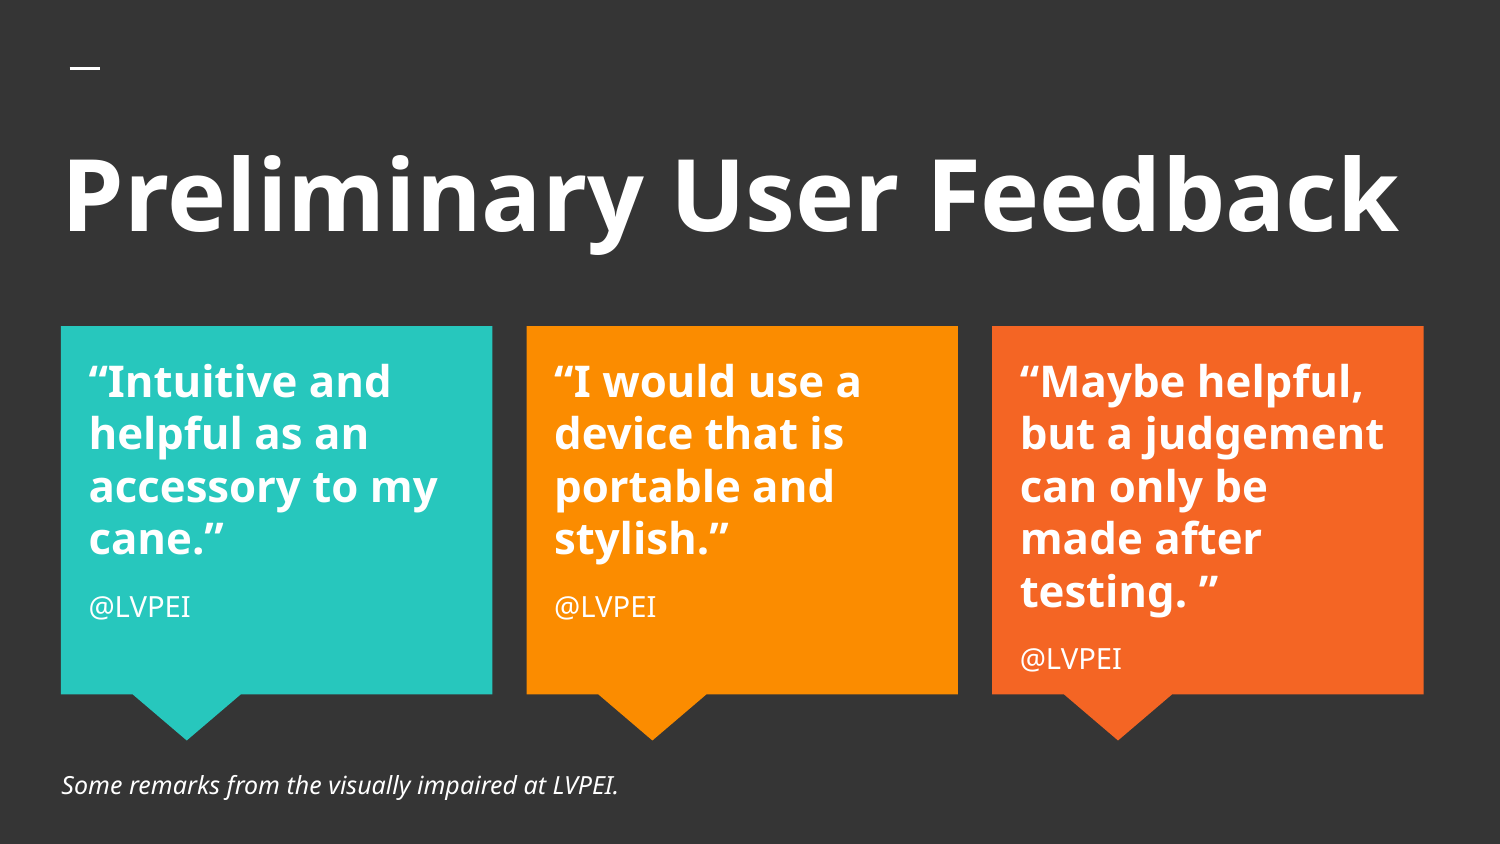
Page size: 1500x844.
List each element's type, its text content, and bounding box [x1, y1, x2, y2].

title “Maybe helpful, but a judgement can only be made after testing. ” @LVPEI [1004, 338, 1412, 668]
text_box [992, 326, 1424, 741]
title “I would use a device that is portable and stylish.” @LVPEI [539, 338, 947, 668]
text_box [60, 326, 493, 741]
title “Intuitive and helpful as an accessory to my cane.” @LVPEI [73, 338, 481, 668]
text_box [526, 326, 958, 741]
title Preliminary User Feedback [46, 116, 1461, 285]
text_box Some remarks from the visually impaired at LVPEI. [46, 763, 1071, 806]
